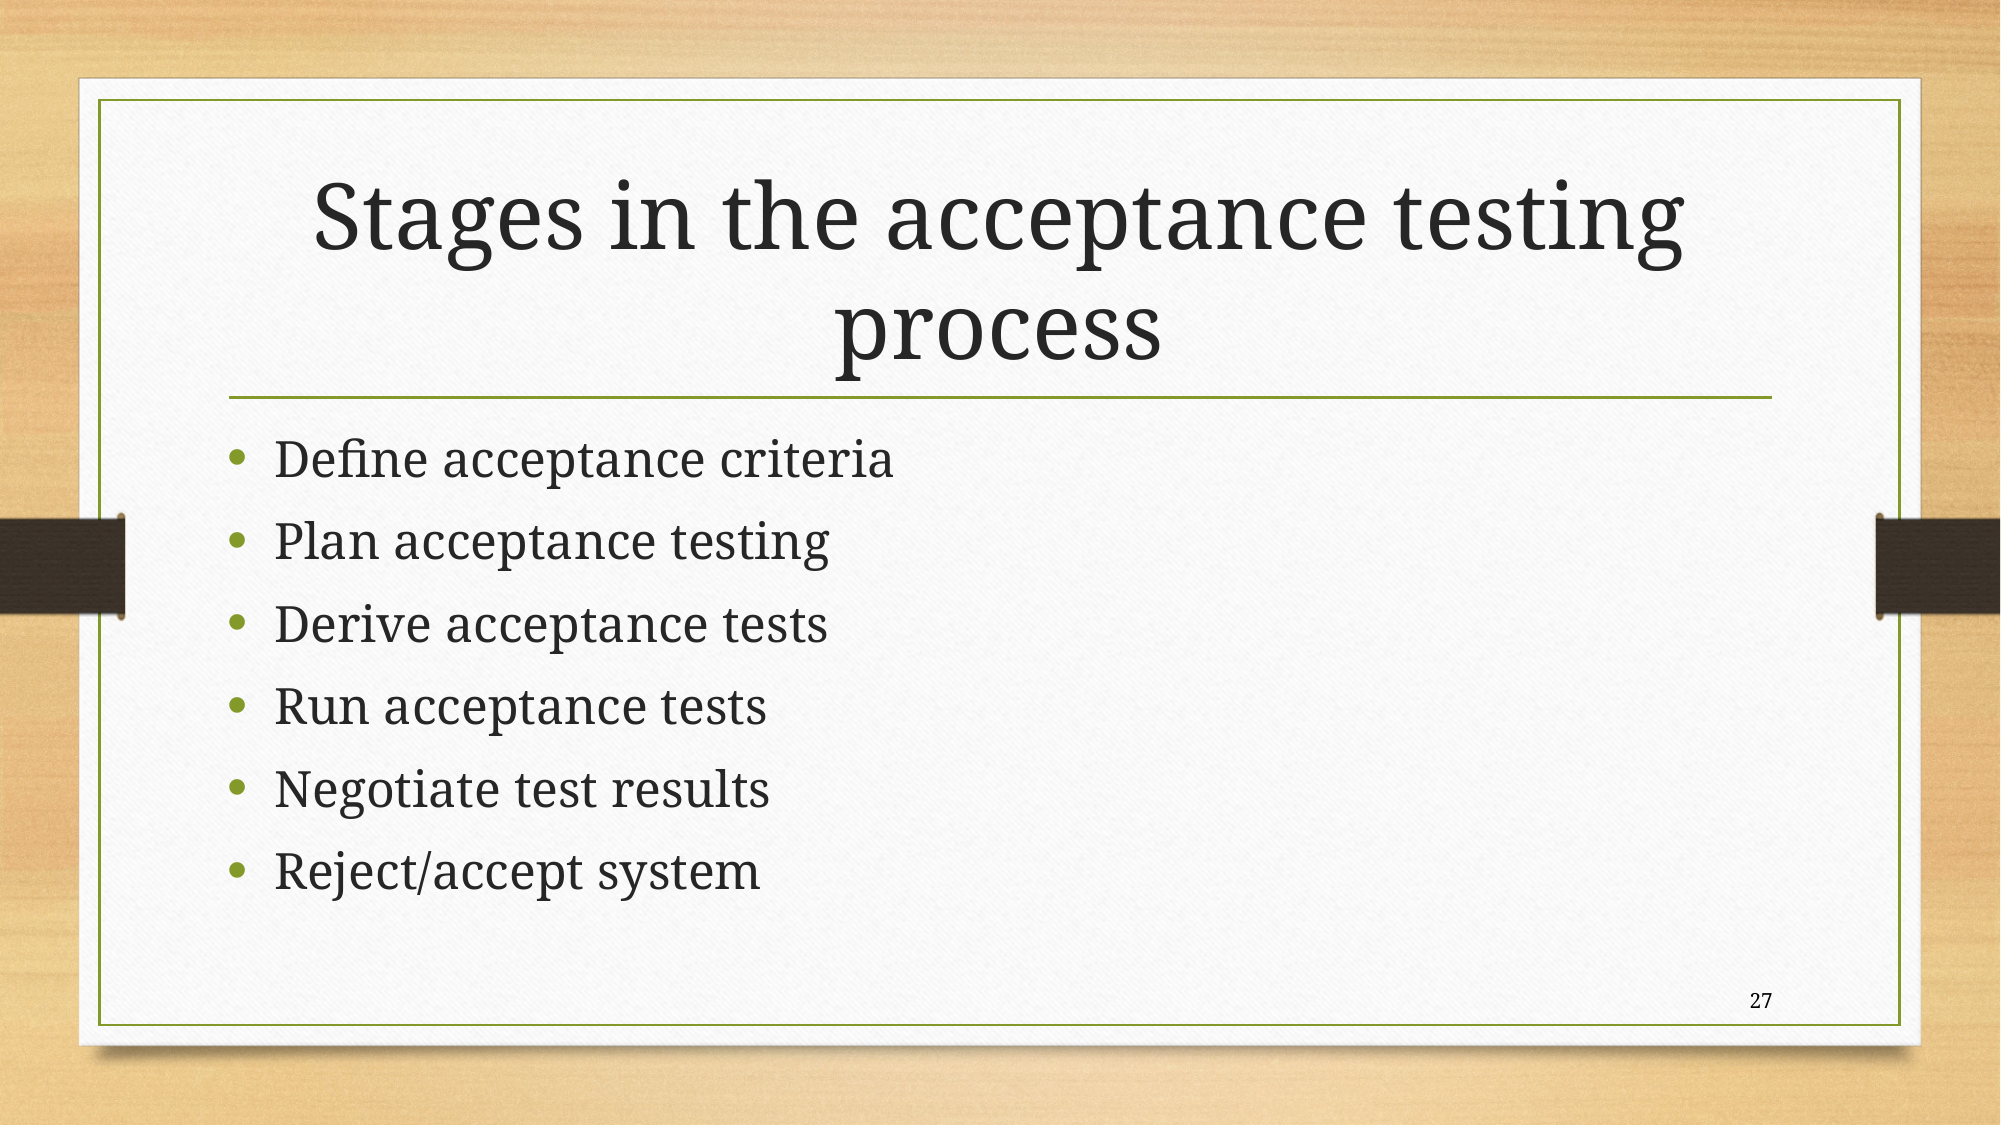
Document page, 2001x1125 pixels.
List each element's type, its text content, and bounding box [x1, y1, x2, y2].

title Stages in the acceptance testing process [212, 161, 1788, 375]
picture [0, 0, 2001, 1125]
list Define acceptance criteria Plan acceptance testing Derive acceptance tests Run acceptance tests Negotiate test results Reject/accept system [212, 419, 1788, 964]
slide_number 27 [1698, 979, 1788, 1025]
